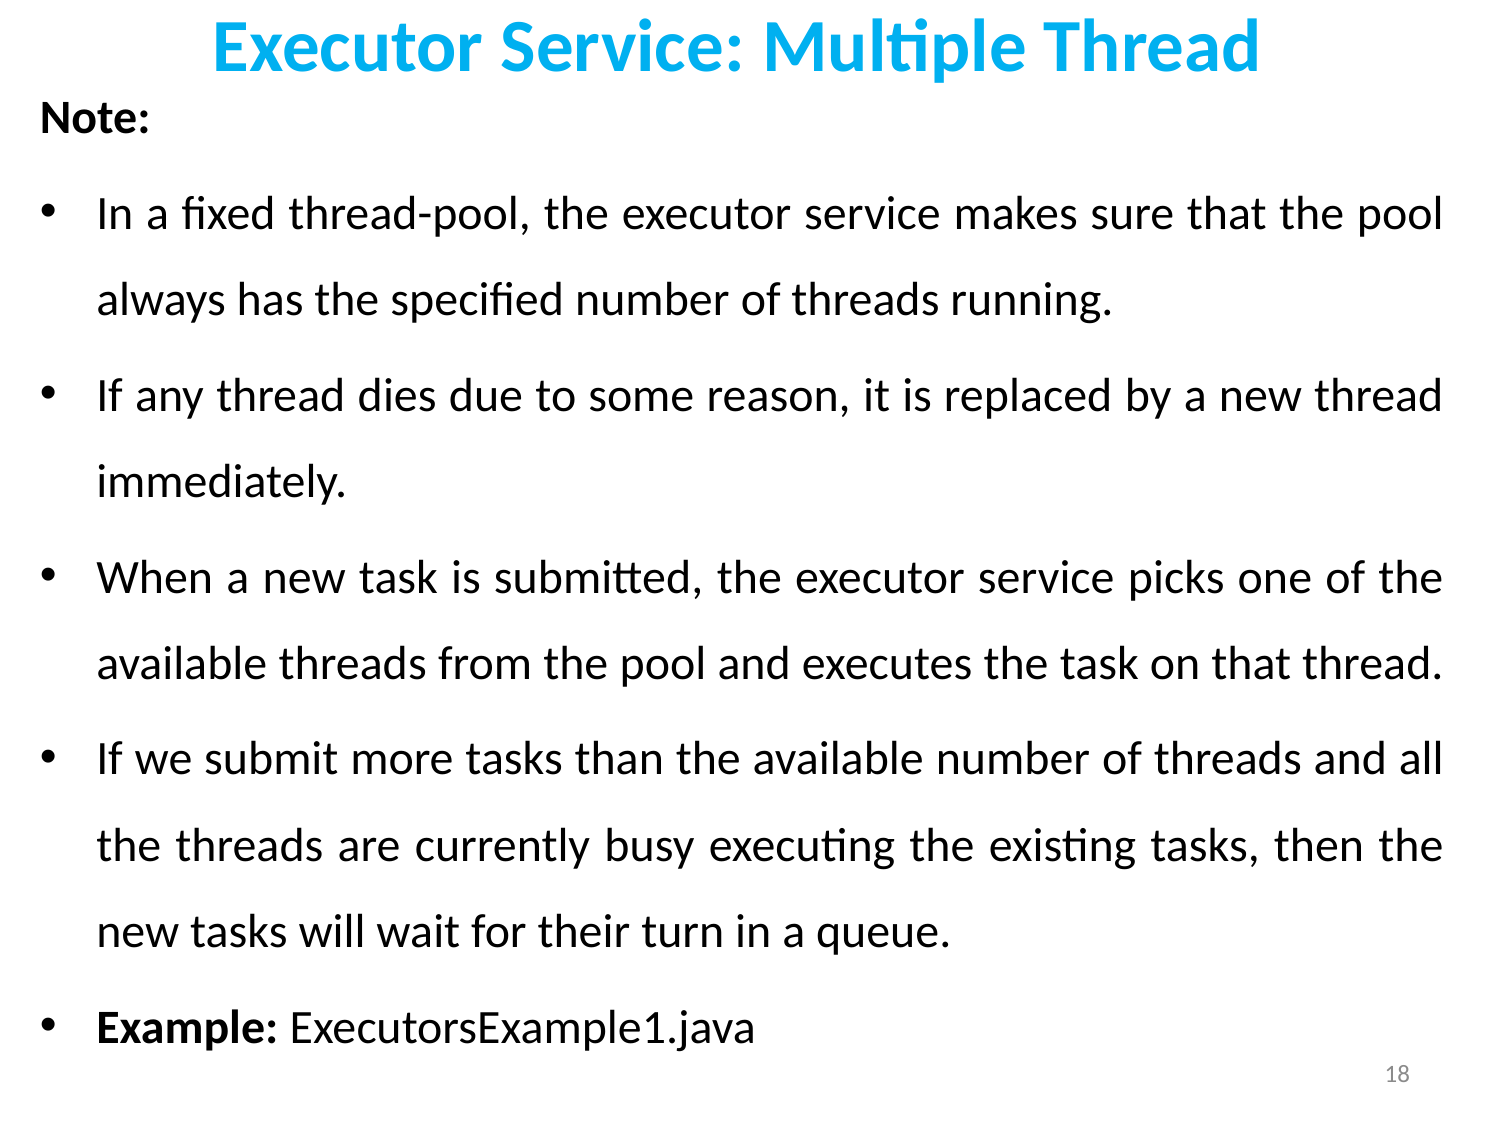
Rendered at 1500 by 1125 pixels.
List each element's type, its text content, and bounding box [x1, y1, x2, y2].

slide_number 18 [1074, 1042, 1425, 1103]
title Executor Service: Multiple Thread [0, 0, 1476, 83]
list Note: In a fixed thread-pool, the executor service makes sure that the pool always has the specified number of threads running. If any thread dies due to some reason, it is replaced by a new thread immediately. When a new task is submitted, the executor service picks one of the available threads from the pool and executes the task on that thread. If we submit more tasks than the available number of threads and all the threads are currently busy executing the existing tasks, then the new tasks will wait for their turn in a queue. Example: ExecutorsExample1.java [24, 77, 1459, 1102]
